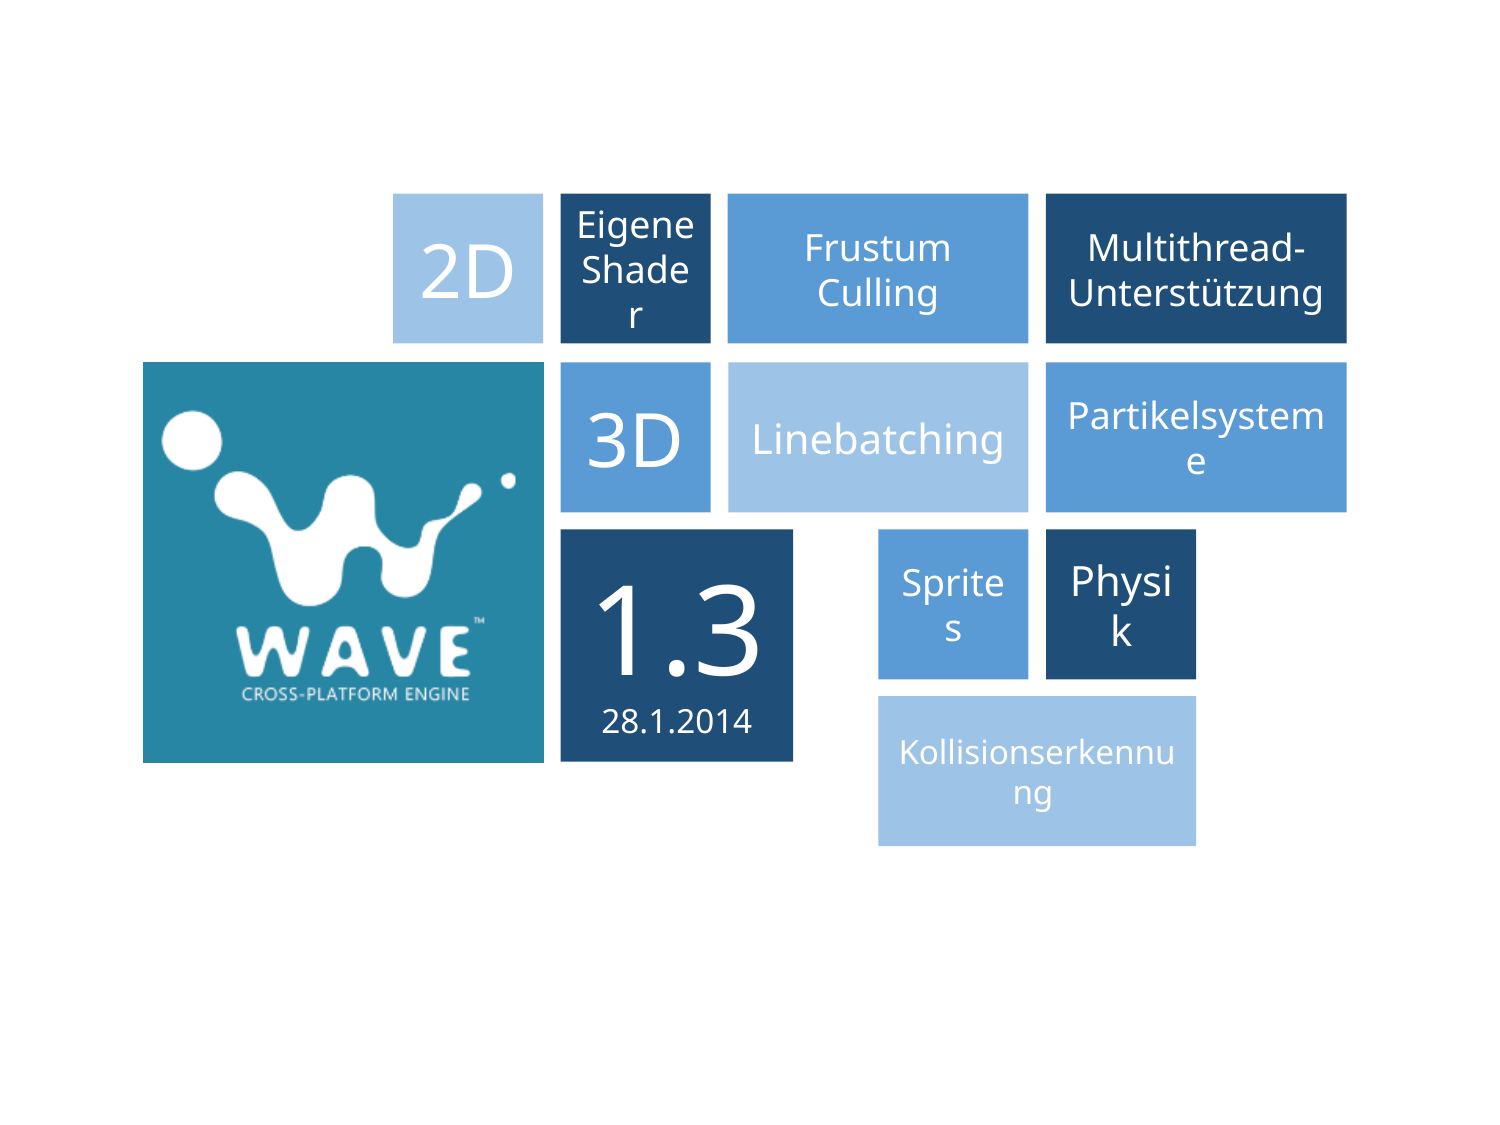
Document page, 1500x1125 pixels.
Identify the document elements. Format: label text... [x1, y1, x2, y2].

text_box Kollisionserkennung [877, 695, 1197, 847]
text_box 2D [392, 192, 544, 344]
text_box 3D [560, 361, 712, 513]
text_box 1.3 28.1.2014 [560, 528, 794, 763]
text_box Physik [1045, 528, 1197, 680]
text_box Partikelsysteme [1045, 361, 1348, 513]
text_box Eigene Shader [560, 192, 712, 344]
text_box Sprites [877, 528, 1029, 680]
text_box Multithread-Unterstützung [1045, 192, 1348, 344]
text_box Frustum Culling [727, 192, 1029, 344]
text_box Linebatching [727, 361, 1029, 513]
picture [143, 362, 544, 763]
